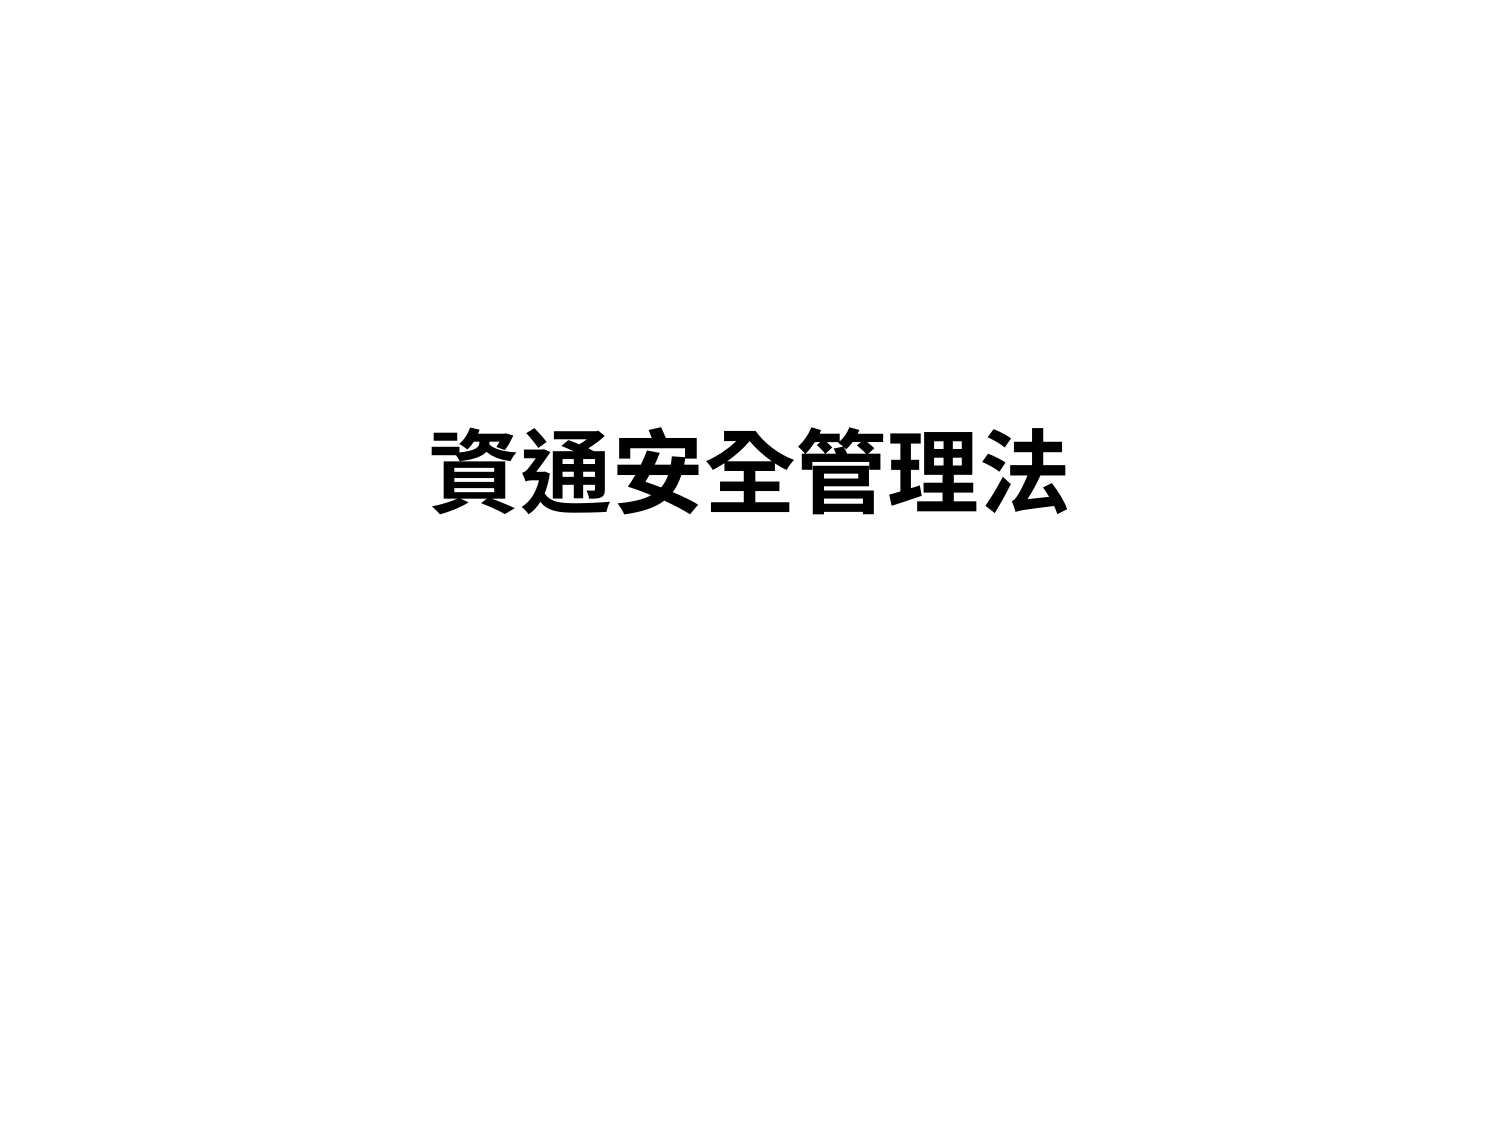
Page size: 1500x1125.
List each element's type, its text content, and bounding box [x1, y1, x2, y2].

title 資通安全管理法 [112, 349, 1388, 591]
